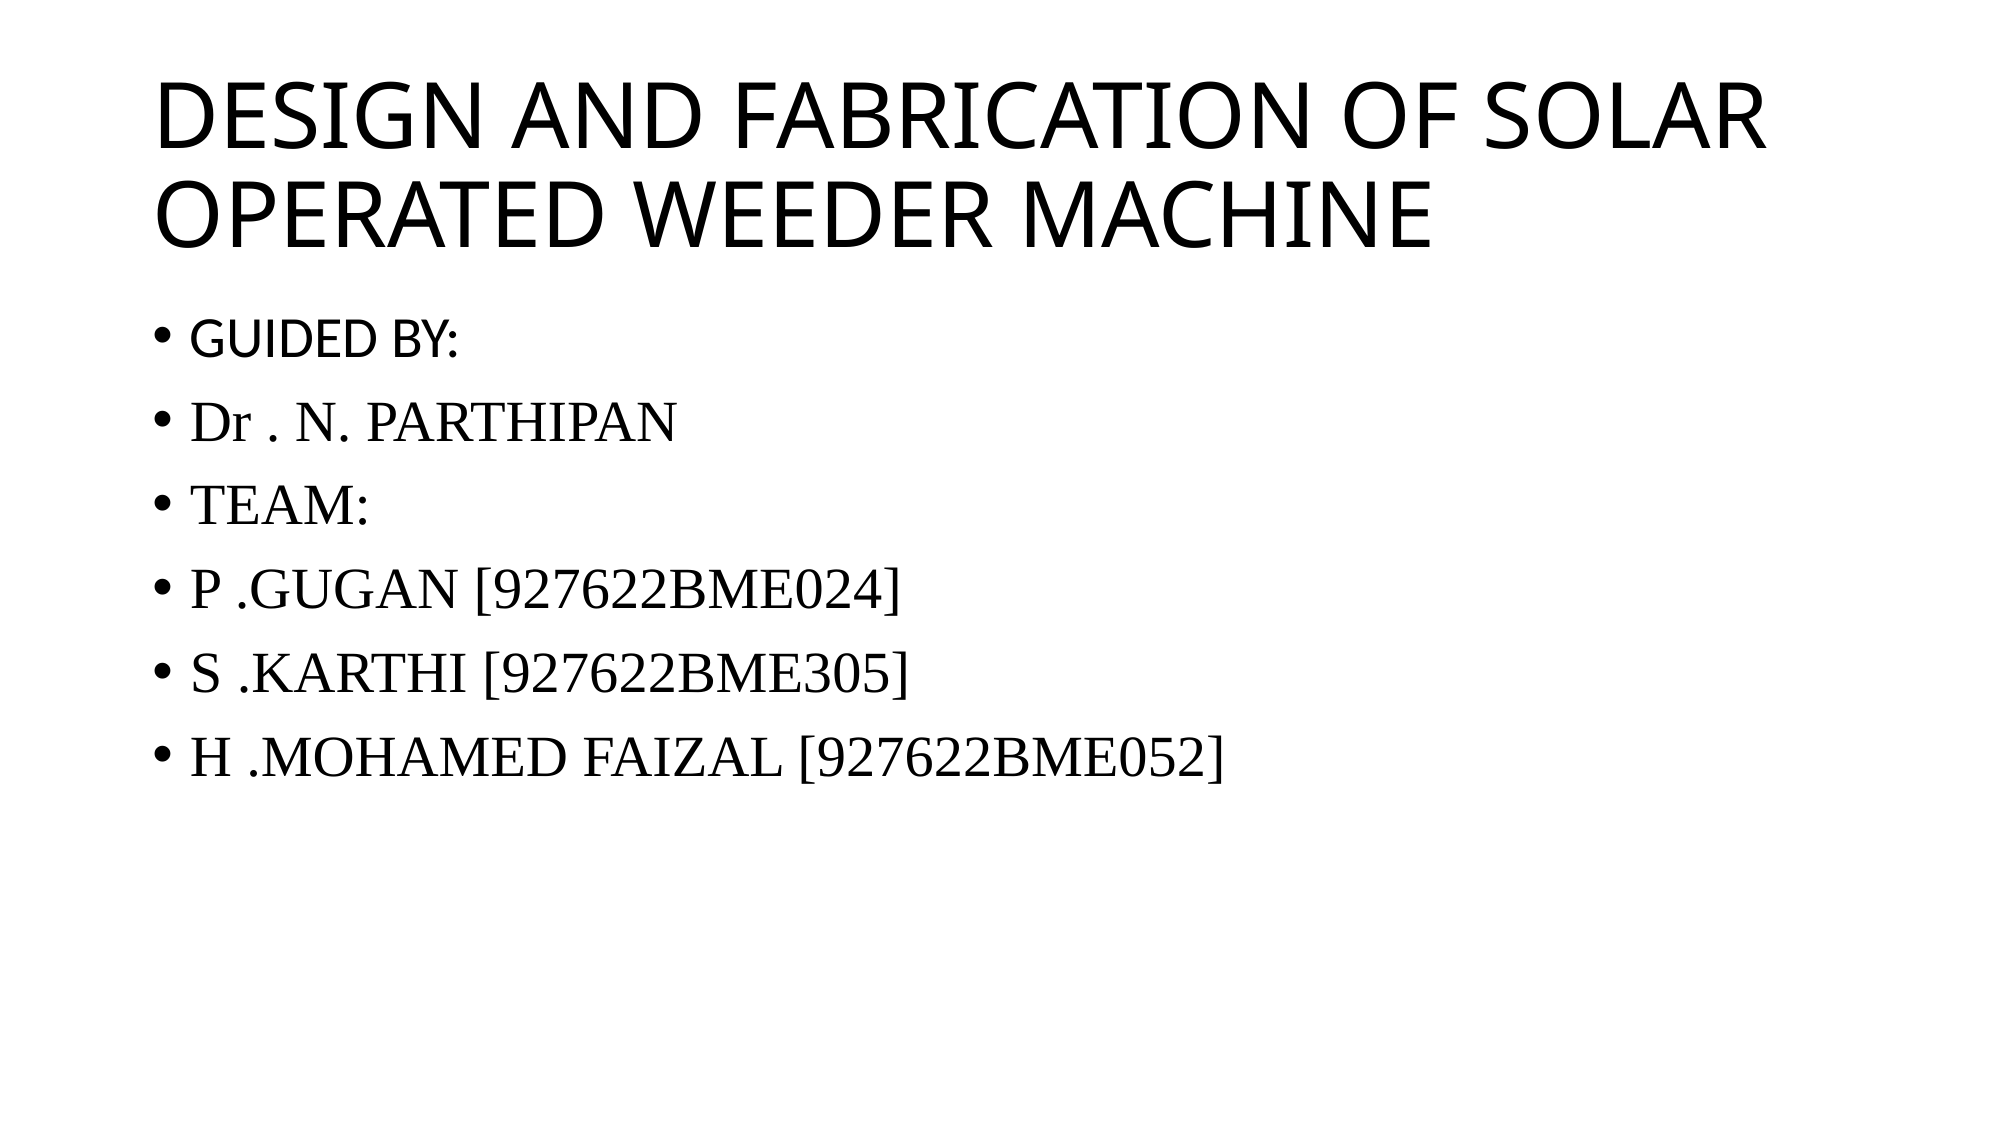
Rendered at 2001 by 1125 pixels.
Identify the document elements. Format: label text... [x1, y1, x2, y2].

list GUIDED BY: Dr . N. PARTHIPAN TEAM: P .GUGAN [927622BME024] S .KARTHI [927622BME305] H .MOHAMED FAIZAL [927622BME052] [137, 299, 1863, 1014]
title DESIGN AND FABRICATION OF SOLAR OPERATED WEEDER MACHINE [137, 59, 1863, 278]
